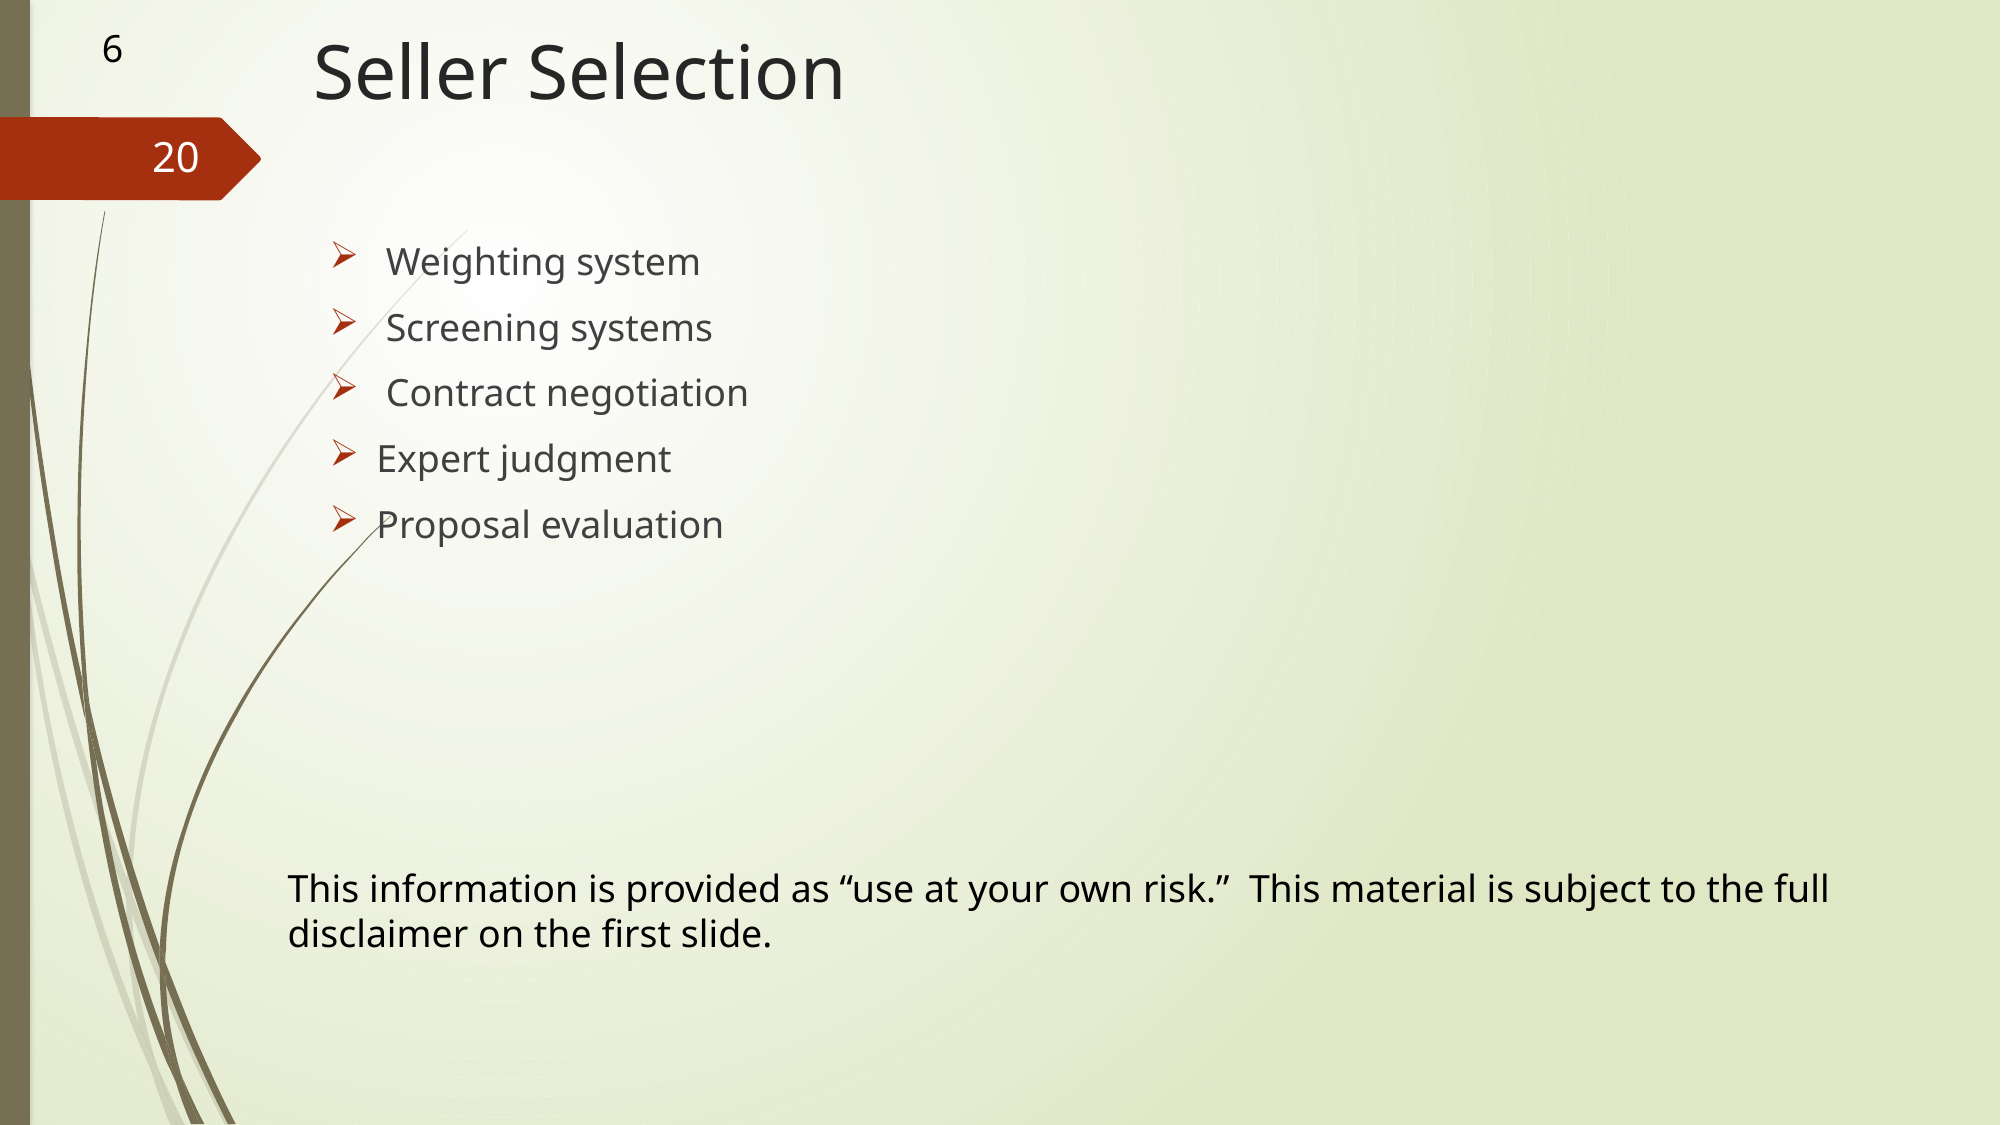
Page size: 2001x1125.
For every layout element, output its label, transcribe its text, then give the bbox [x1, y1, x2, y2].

text_box This information is provided as “use at your own risk.” This material is subject to the full disclaimer on the first slide. [272, 857, 1907, 963]
slide_number 20 [87, 129, 216, 190]
title Seller Selection [298, 17, 1760, 228]
text_box 6 [87, 17, 139, 78]
list Weighting system Screening systems Contract negotiation Expert judgment Proposal evaluation [314, 230, 1394, 850]
